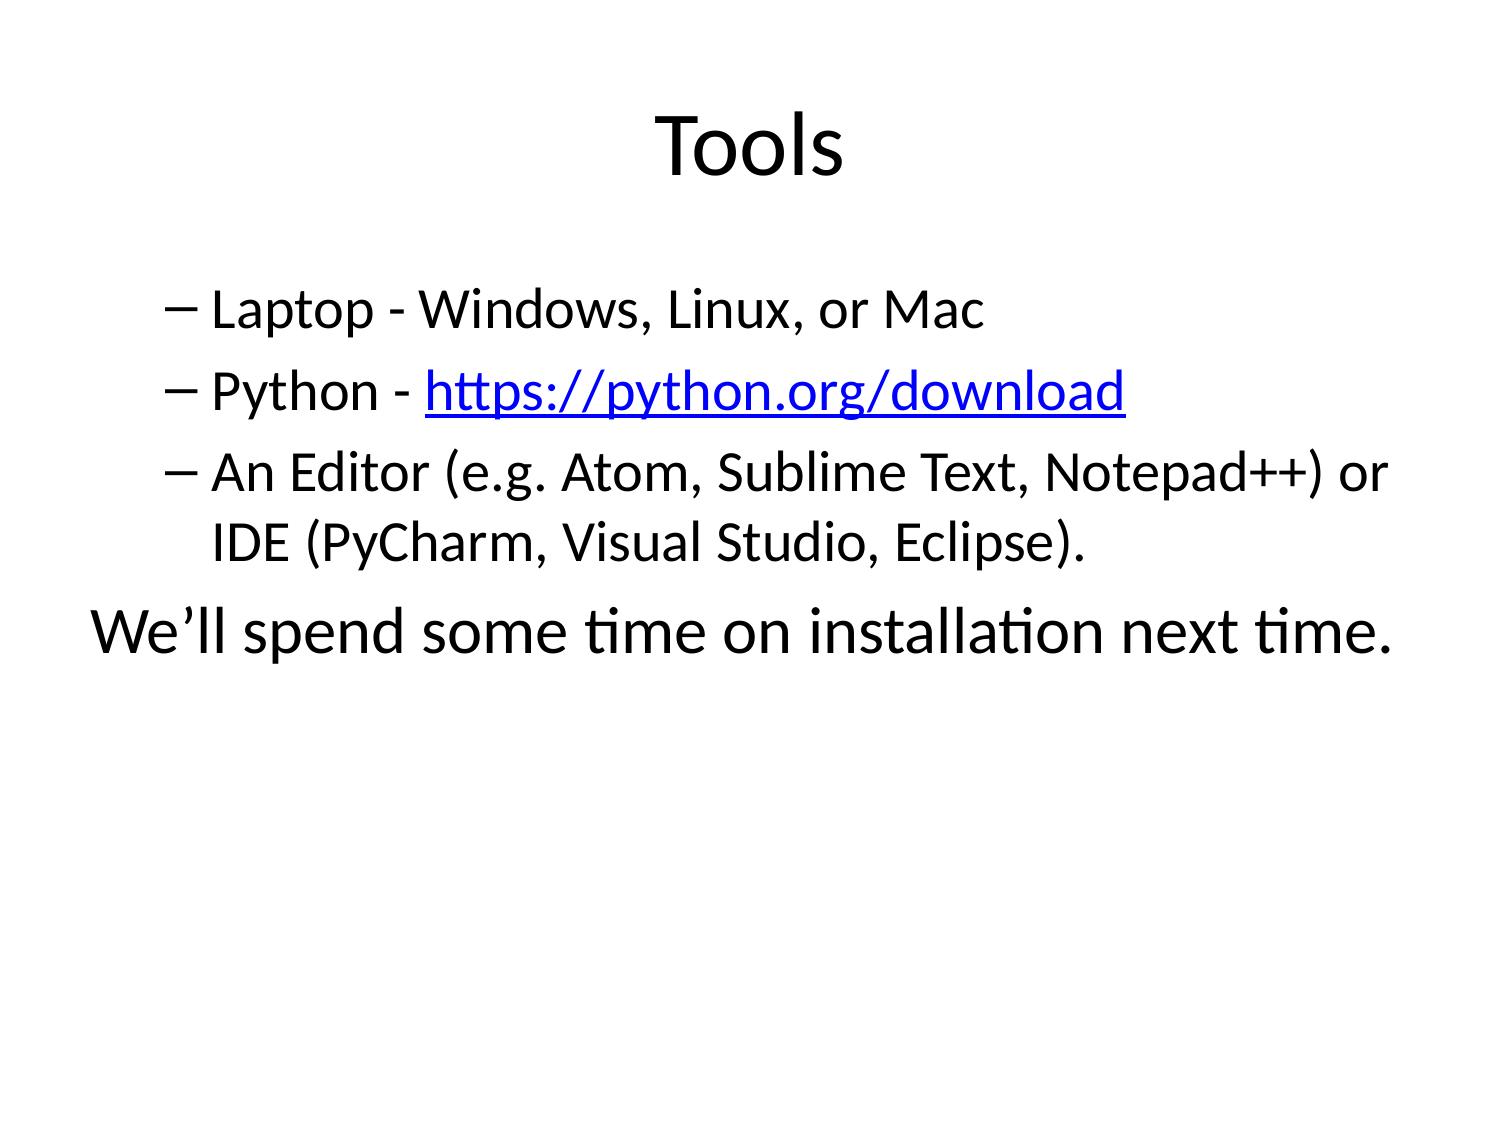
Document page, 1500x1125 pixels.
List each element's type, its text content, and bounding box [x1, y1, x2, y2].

title Tools [75, 45, 1425, 233]
list Laptop - Windows, Linux, or Mac Python - https://python.org/download An Editor (e.g. Atom, Sublime Text, Notepad++) or IDE (PyCharm, Visual Studio, Eclipse). We’ll spend some time on installation next time. [75, 262, 1425, 1005]
